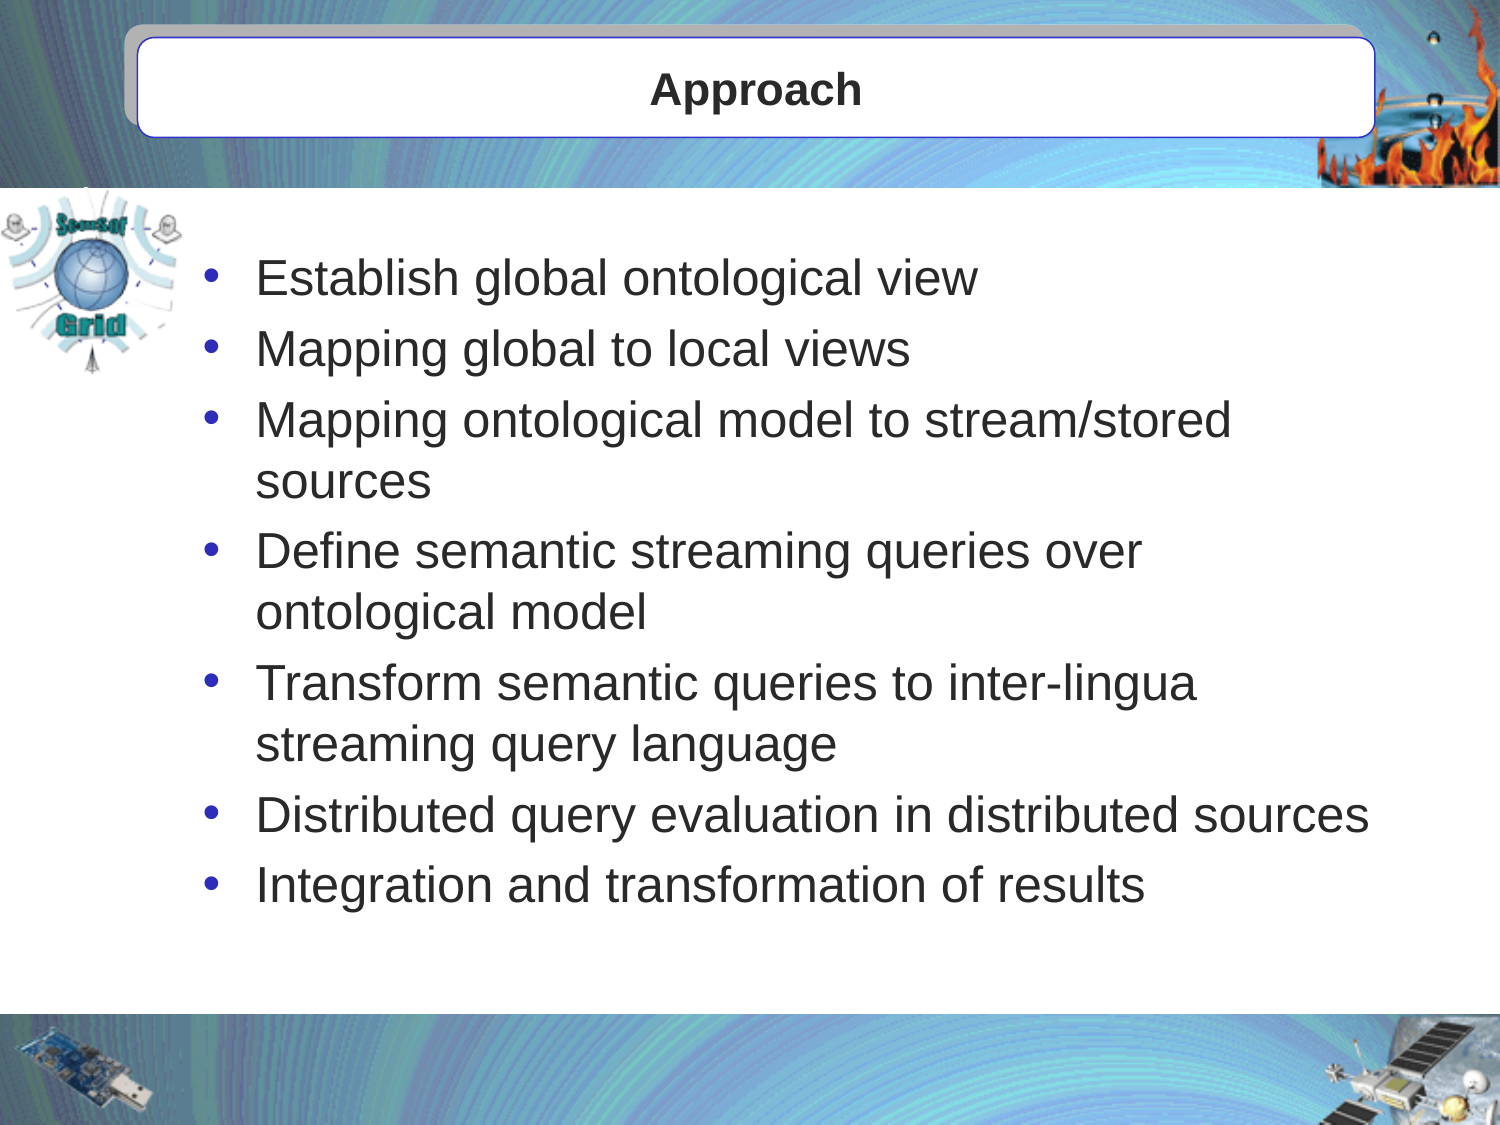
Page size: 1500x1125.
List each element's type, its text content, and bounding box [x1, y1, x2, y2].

picture [0, 0, 1500, 374]
list Establish global ontological view Mapping global to local views Mapping ontological model to stream/stored sources Define semantic streaming queries over ontological model Transform semantic queries to inter-lingua streaming query language Distributed query evaluation in distributed sources Integration and transformation of results [187, 237, 1388, 976]
picture [0, 1014, 1500, 1125]
title Approach [162, 37, 1351, 138]
